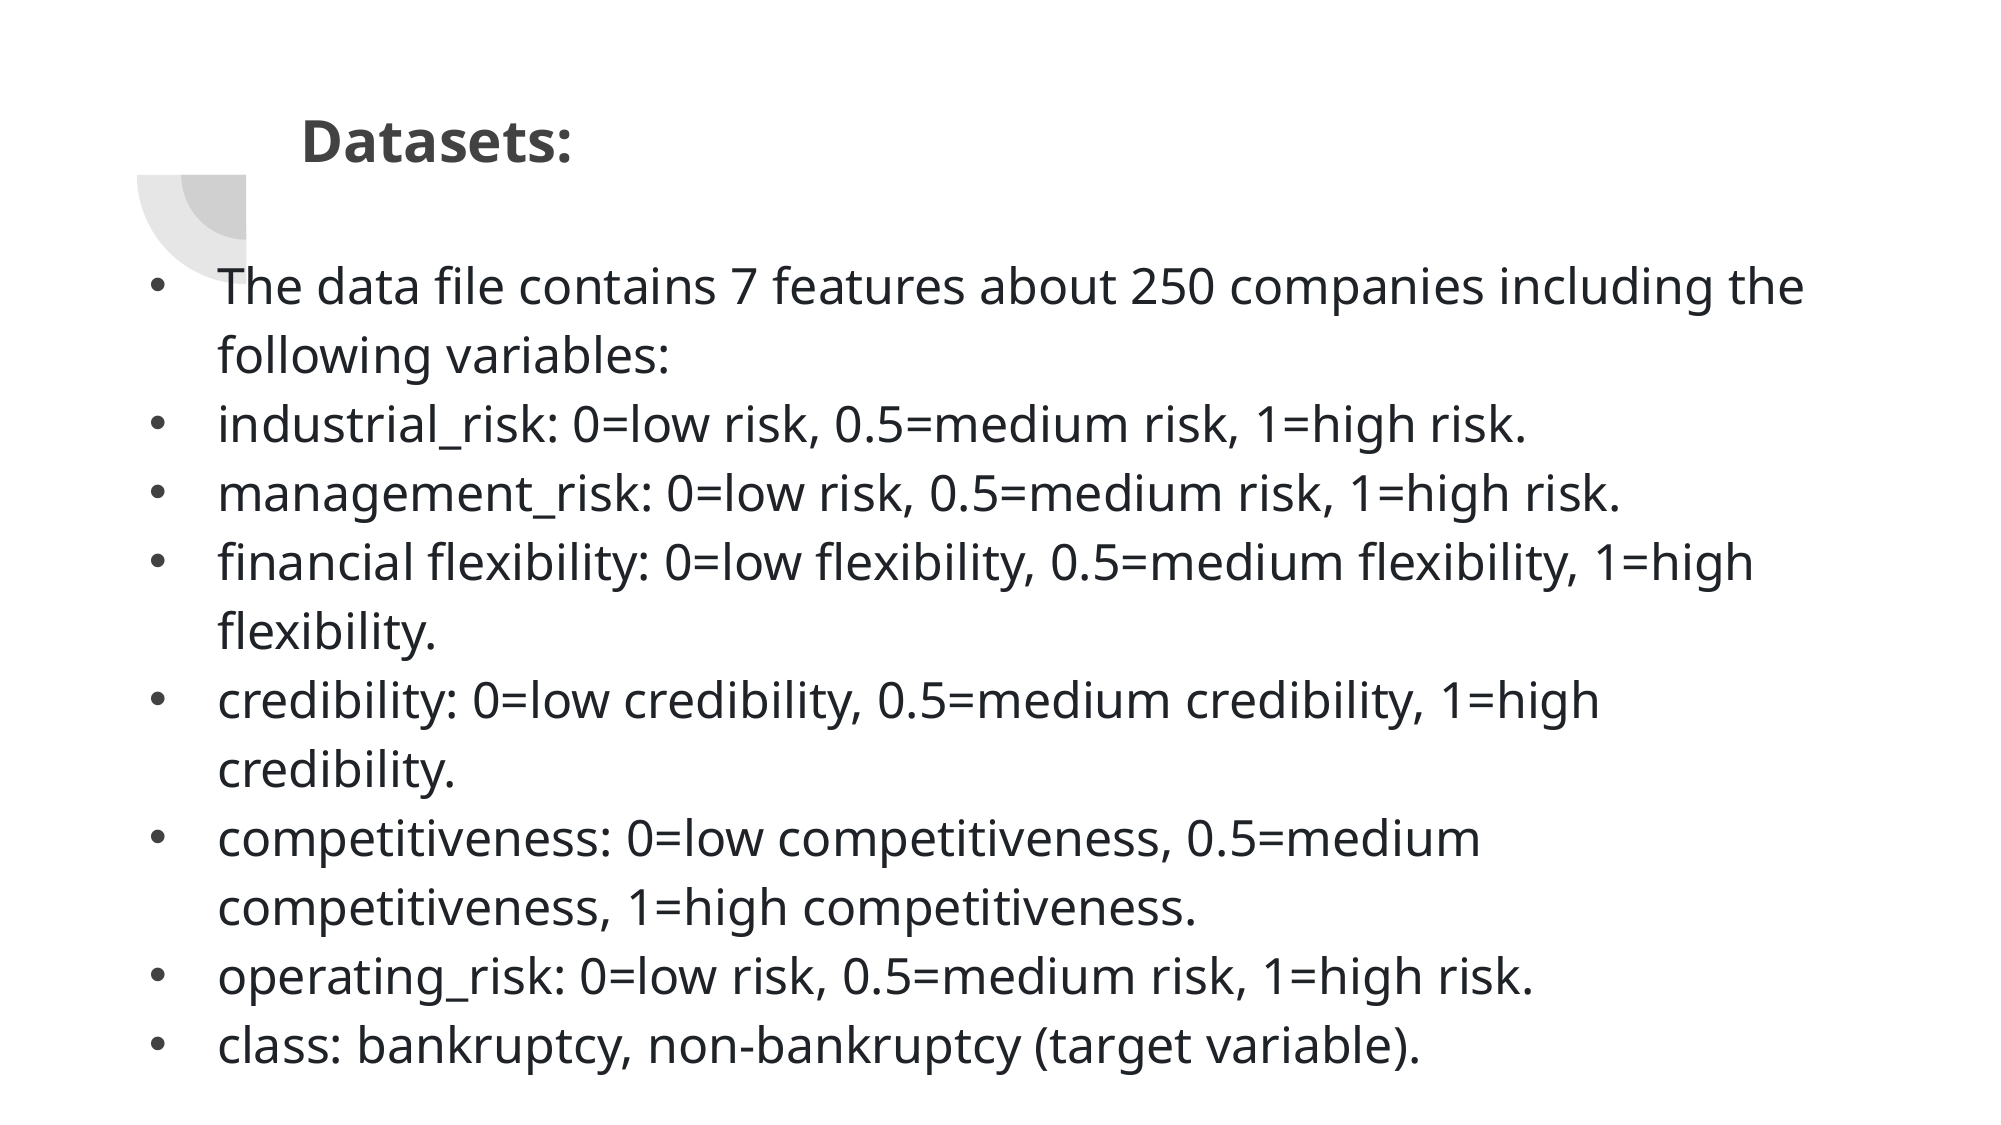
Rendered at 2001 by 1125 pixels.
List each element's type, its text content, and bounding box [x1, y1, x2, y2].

list The data file contains 7 features about 250 companies including the following variables: industrial_risk: 0=low risk, 0.5=medium risk, 1=high risk. management_risk: 0=low risk, 0.5=medium risk, 1=high risk. financial flexibility: 0=low flexibility, 0.5=medium flexibility, 1=high flexibility. credibility: 0=low credibility, 0.5=medium credibility, 1=high credibility. competitiveness: 0=low competitiveness, 0.5=medium competitiveness, 1=high competitiveness. operating_risk: 0=low risk, 0.5=medium risk, 1=high risk. class: bankruptcy, non-bankruptcy (target variable). [102, 230, 1823, 992]
title Datasets: [285, 89, 1823, 157]
